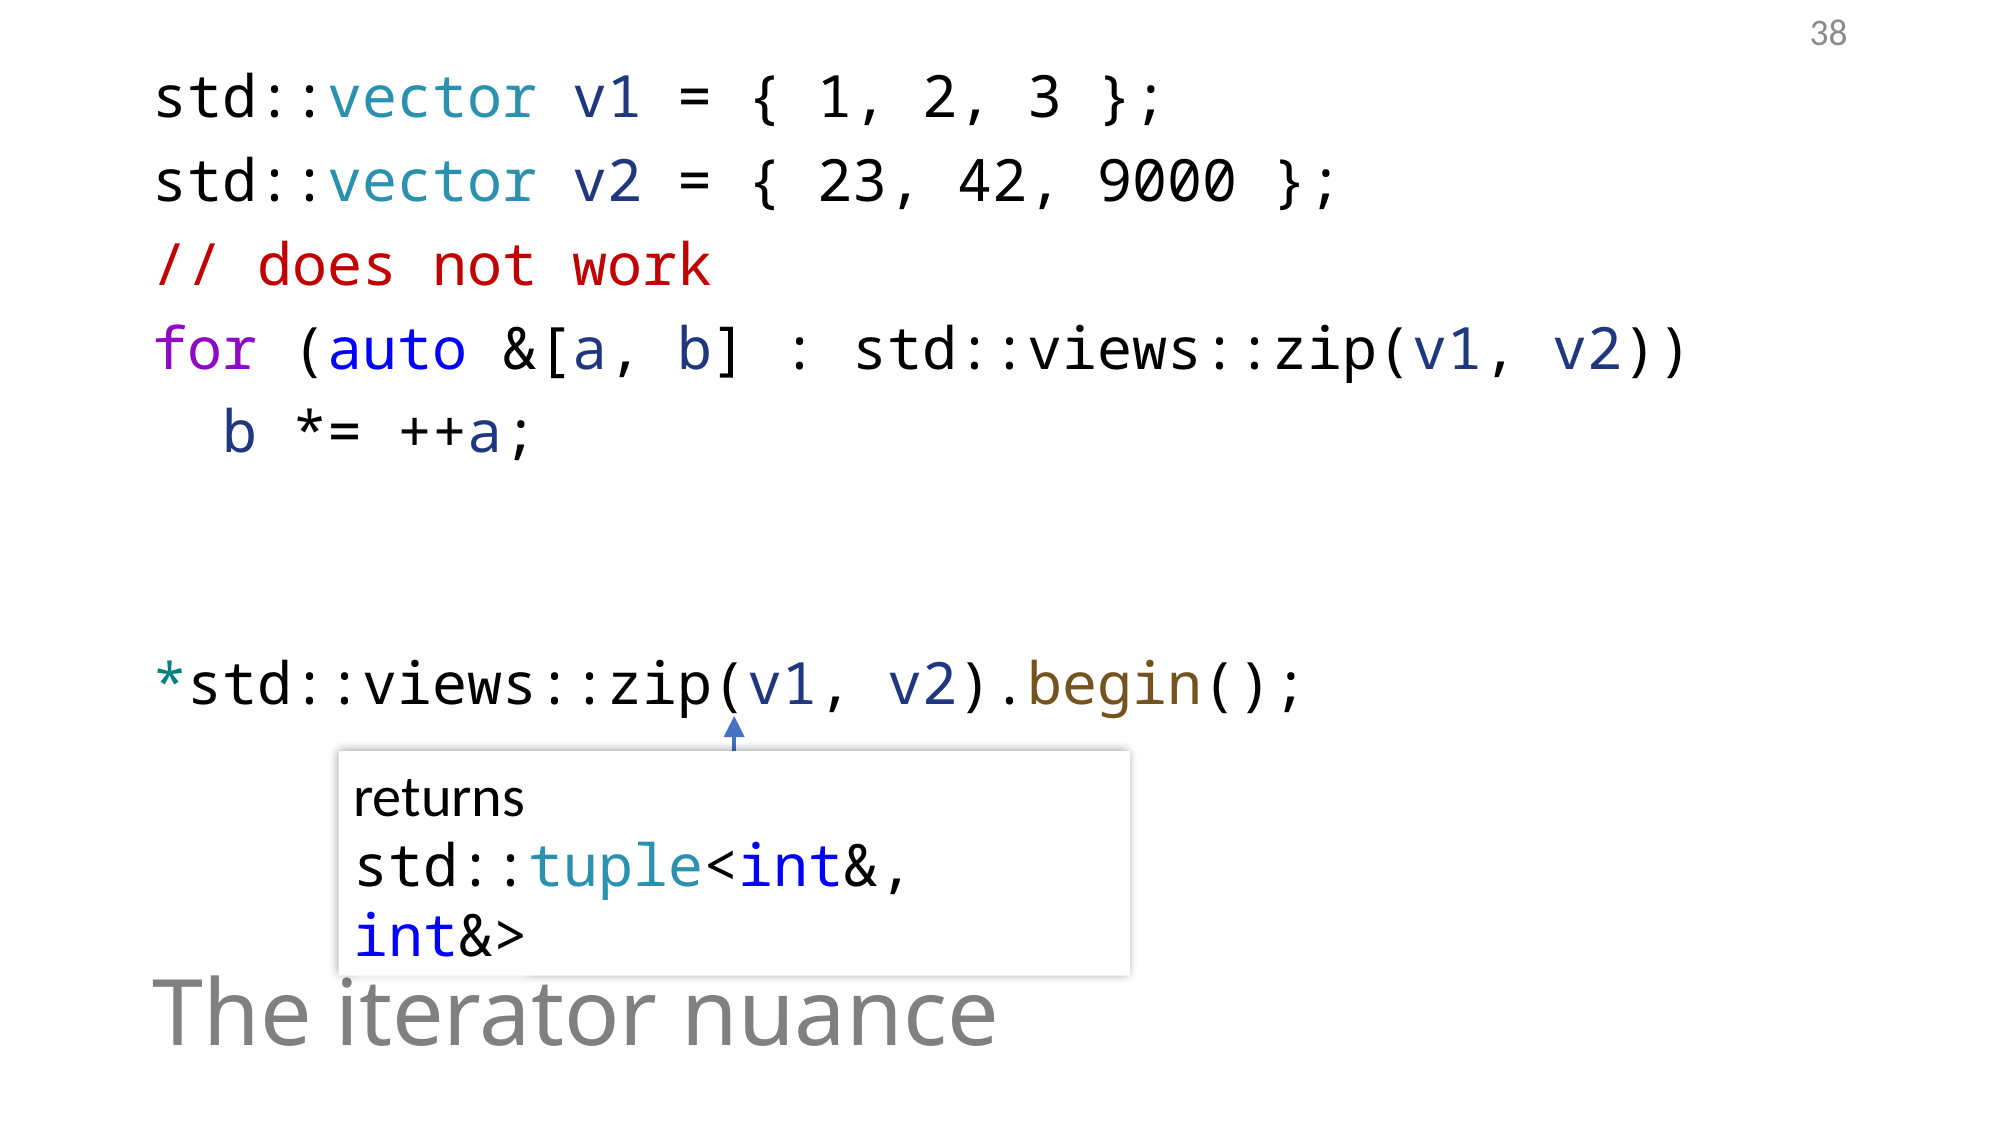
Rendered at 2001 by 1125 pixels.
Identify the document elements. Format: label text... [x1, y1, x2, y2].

list std::vector v1 = { 1, 2, 3 }; std::vector v2 = { 23, 42, 9000 }; // does not work for (auto &[a, b] : std::views::zip(v1, v2)) b *= ++a; *std::views::zip(v1, v2).begin(); [137, 59, 1863, 908]
title The iterator nuance [137, 908, 1863, 1125]
slide_number 38 [1412, 0, 1863, 60]
text_box returns std::tuple<int&, int&> [338, 751, 1130, 976]
